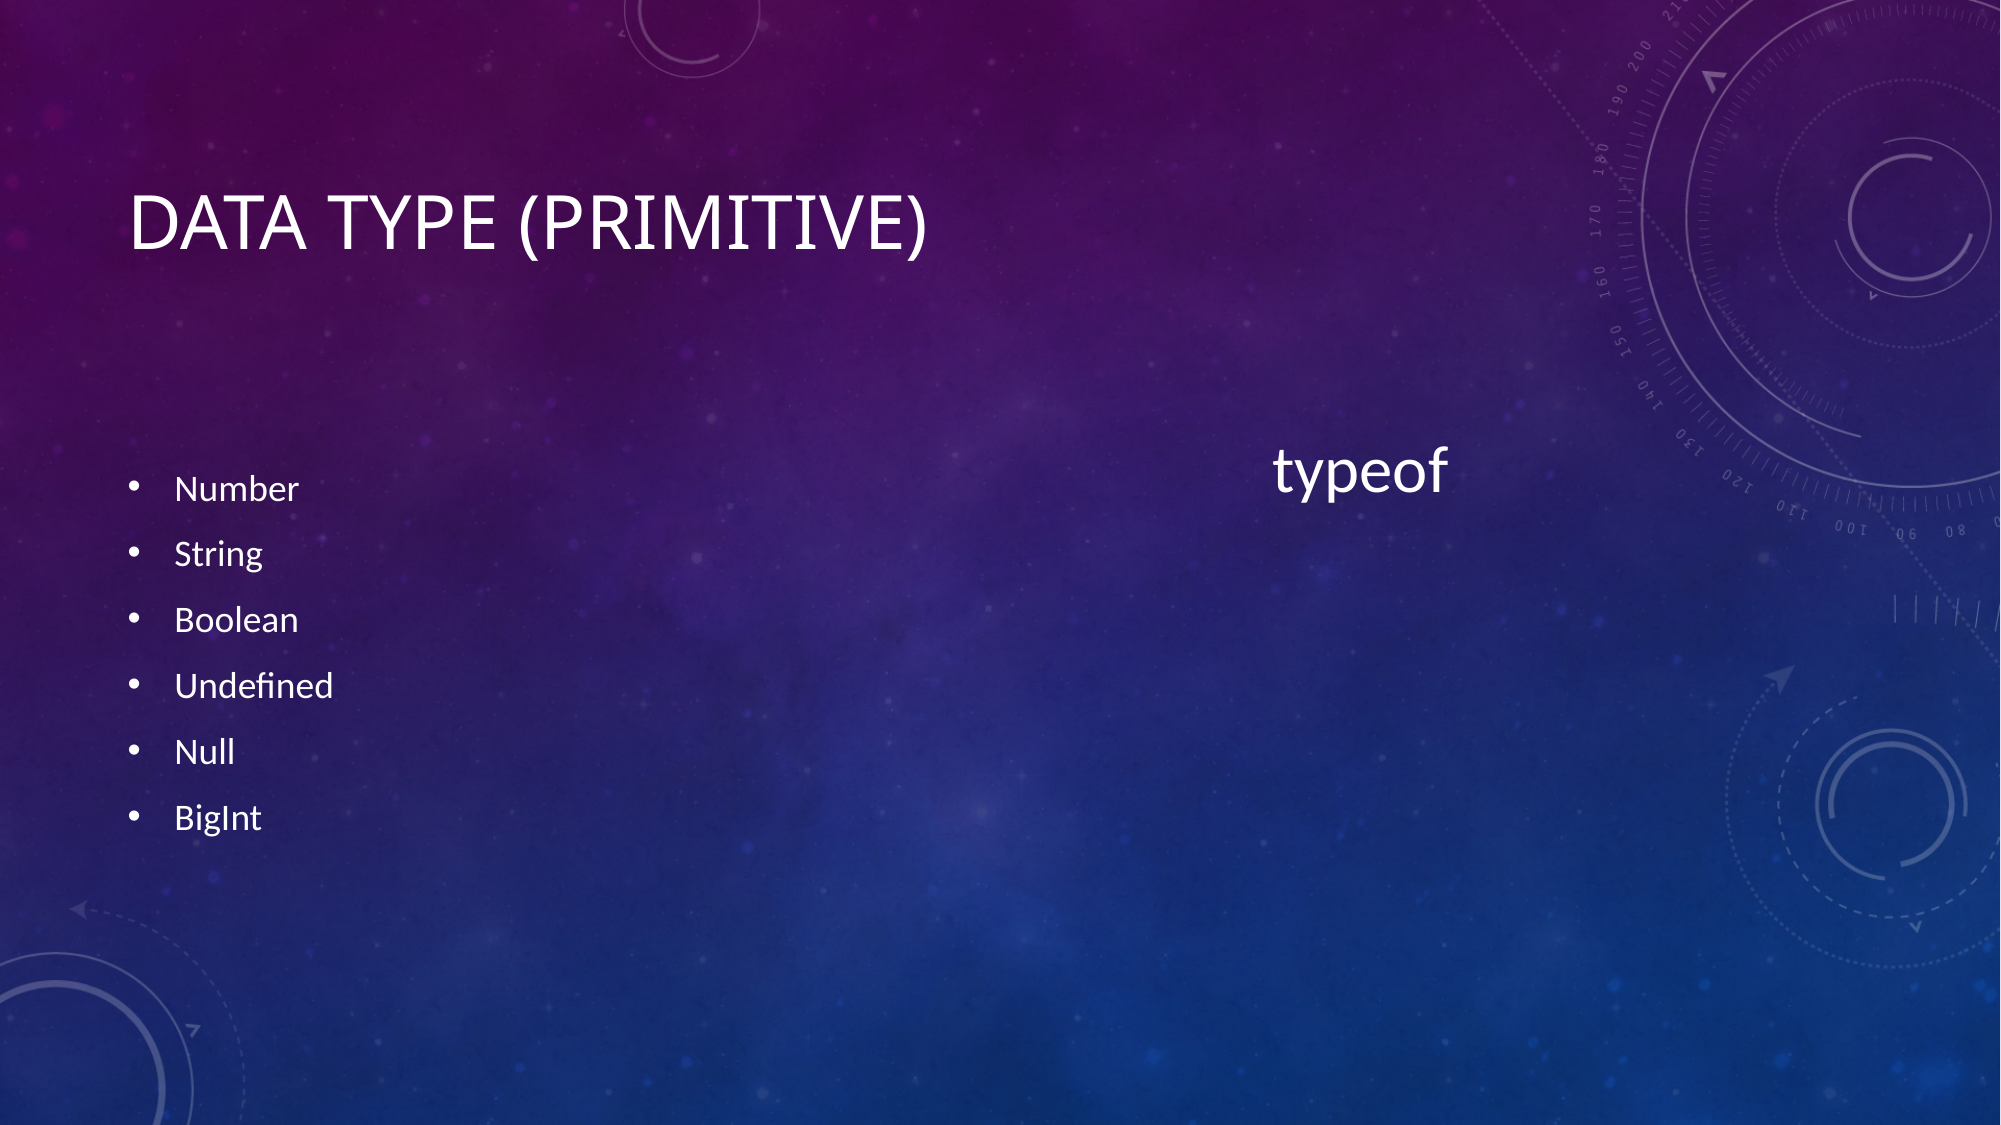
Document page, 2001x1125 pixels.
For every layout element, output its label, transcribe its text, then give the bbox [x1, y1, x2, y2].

picture [0, 0, 2001, 1125]
text_box typeof [1257, 418, 1907, 514]
list Number String Boolean Undefined Null BigInt [112, 351, 1775, 950]
title Data type (primitive) [112, 99, 1775, 339]
